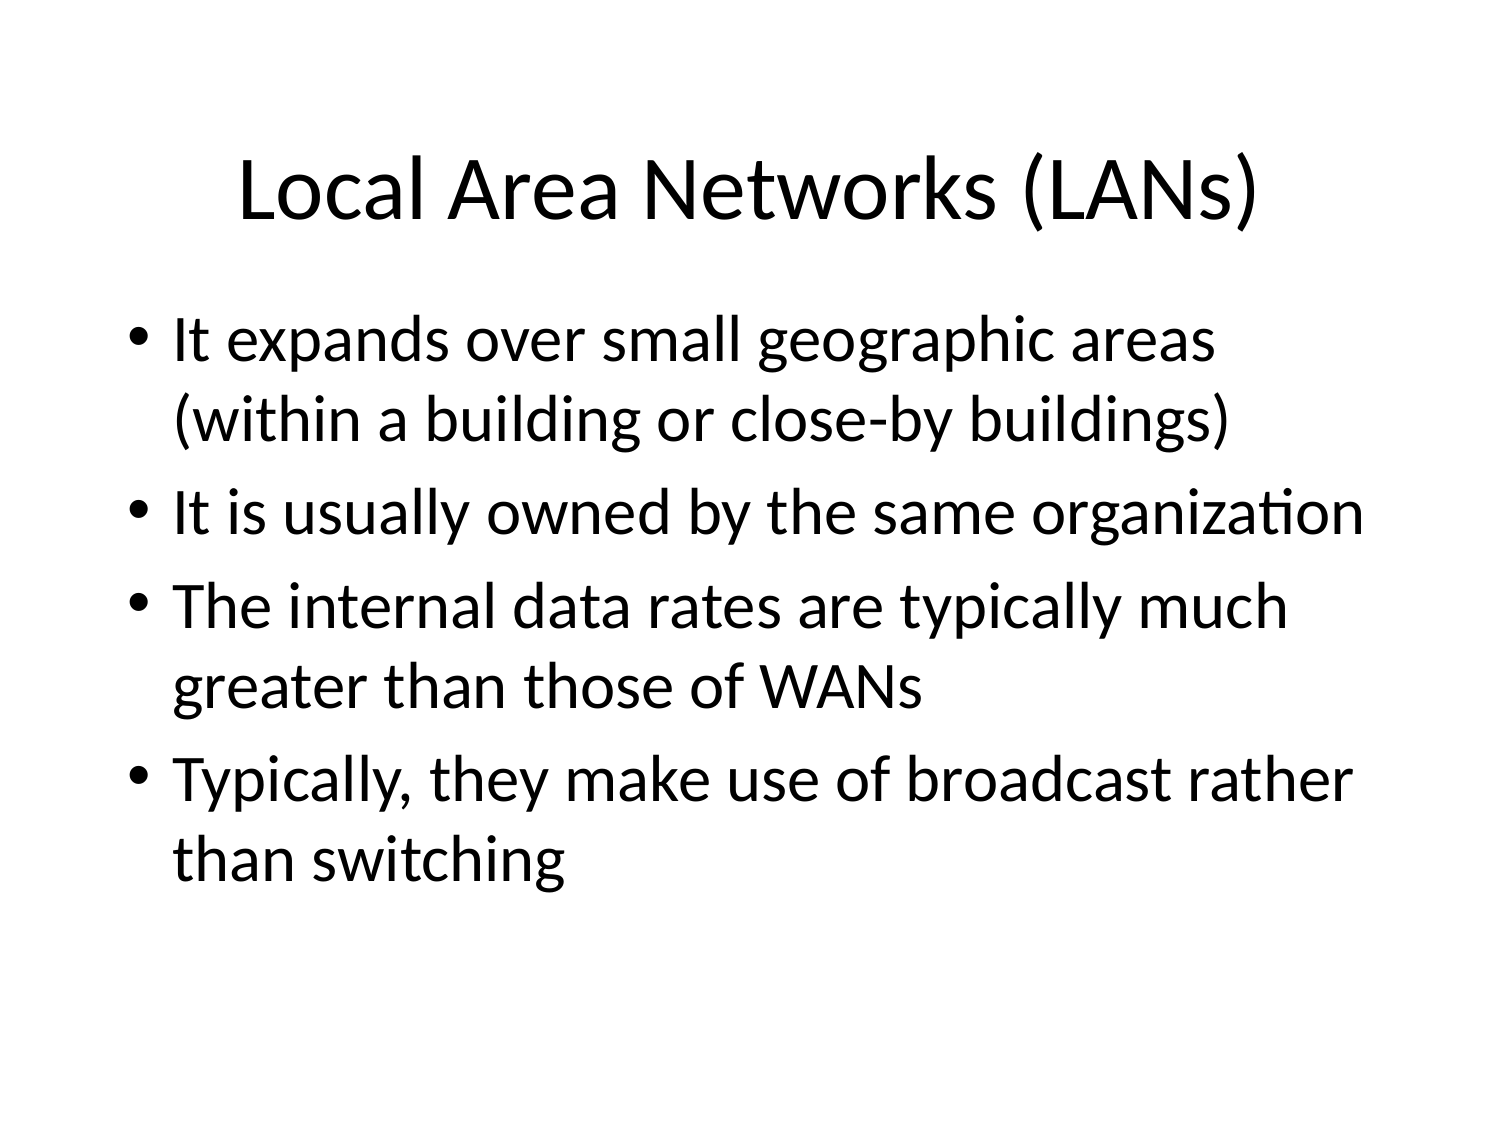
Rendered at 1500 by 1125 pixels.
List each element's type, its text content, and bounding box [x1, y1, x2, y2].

list It expands over small geographic areas (within a building or close-by buildings) It is usually owned by the same organization The internal data rates are typically much greater than those of WANs Typically, they make use of broadcast rather than switching [112, 287, 1388, 963]
title Local Area Networks (LANs) [112, 50, 1388, 238]
